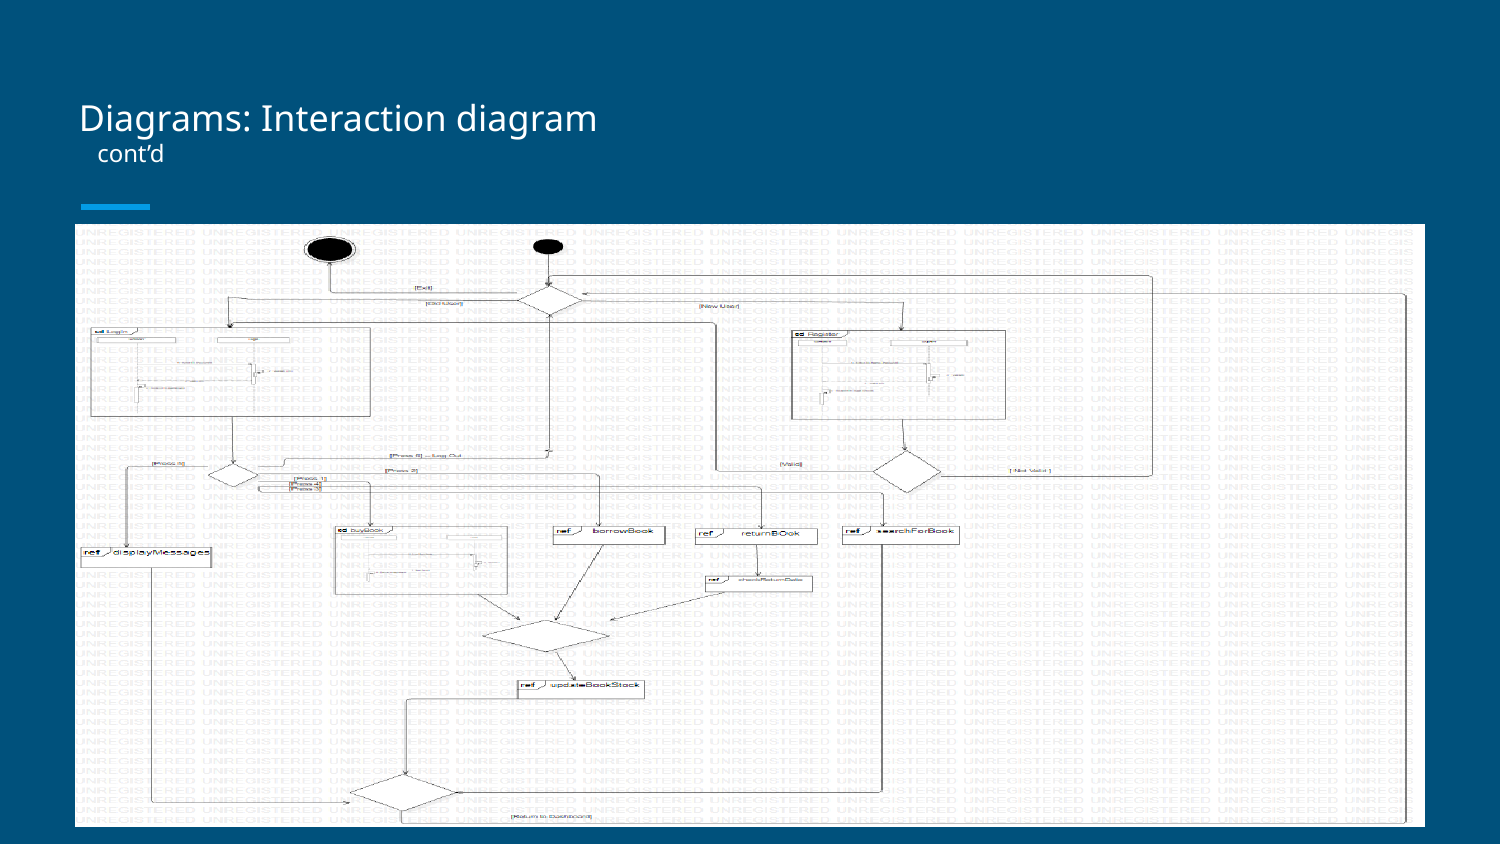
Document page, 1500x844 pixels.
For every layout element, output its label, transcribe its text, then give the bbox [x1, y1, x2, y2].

picture [76, 225, 1424, 826]
title Diagrams: Interaction diagram cont’d [63, 79, 1437, 182]
